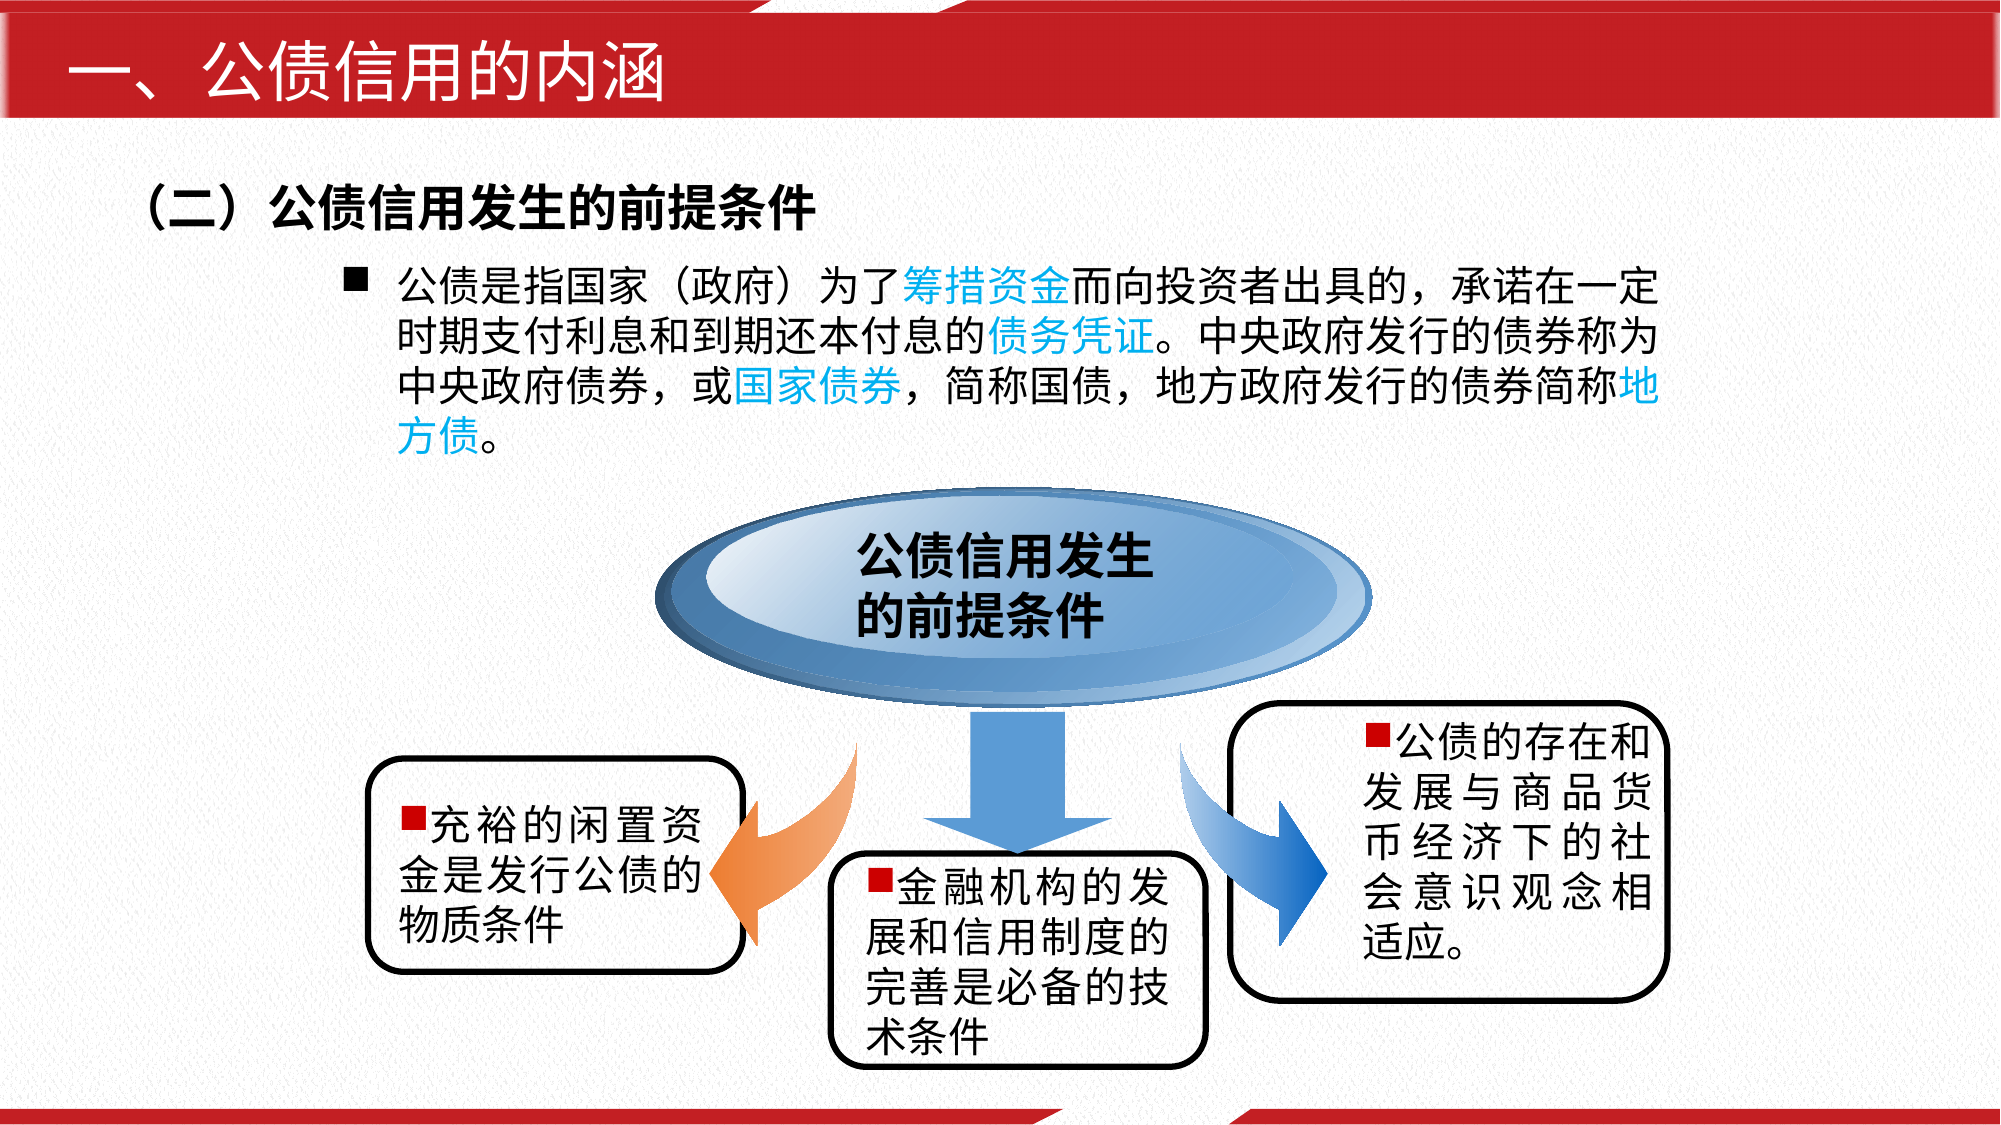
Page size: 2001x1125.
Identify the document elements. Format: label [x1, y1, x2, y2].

text_box [0, 0, 2000, 12]
picture [0, 12, 2000, 118]
text_box [0, 118, 2000, 1125]
text_box [367, 487, 1668, 1071]
